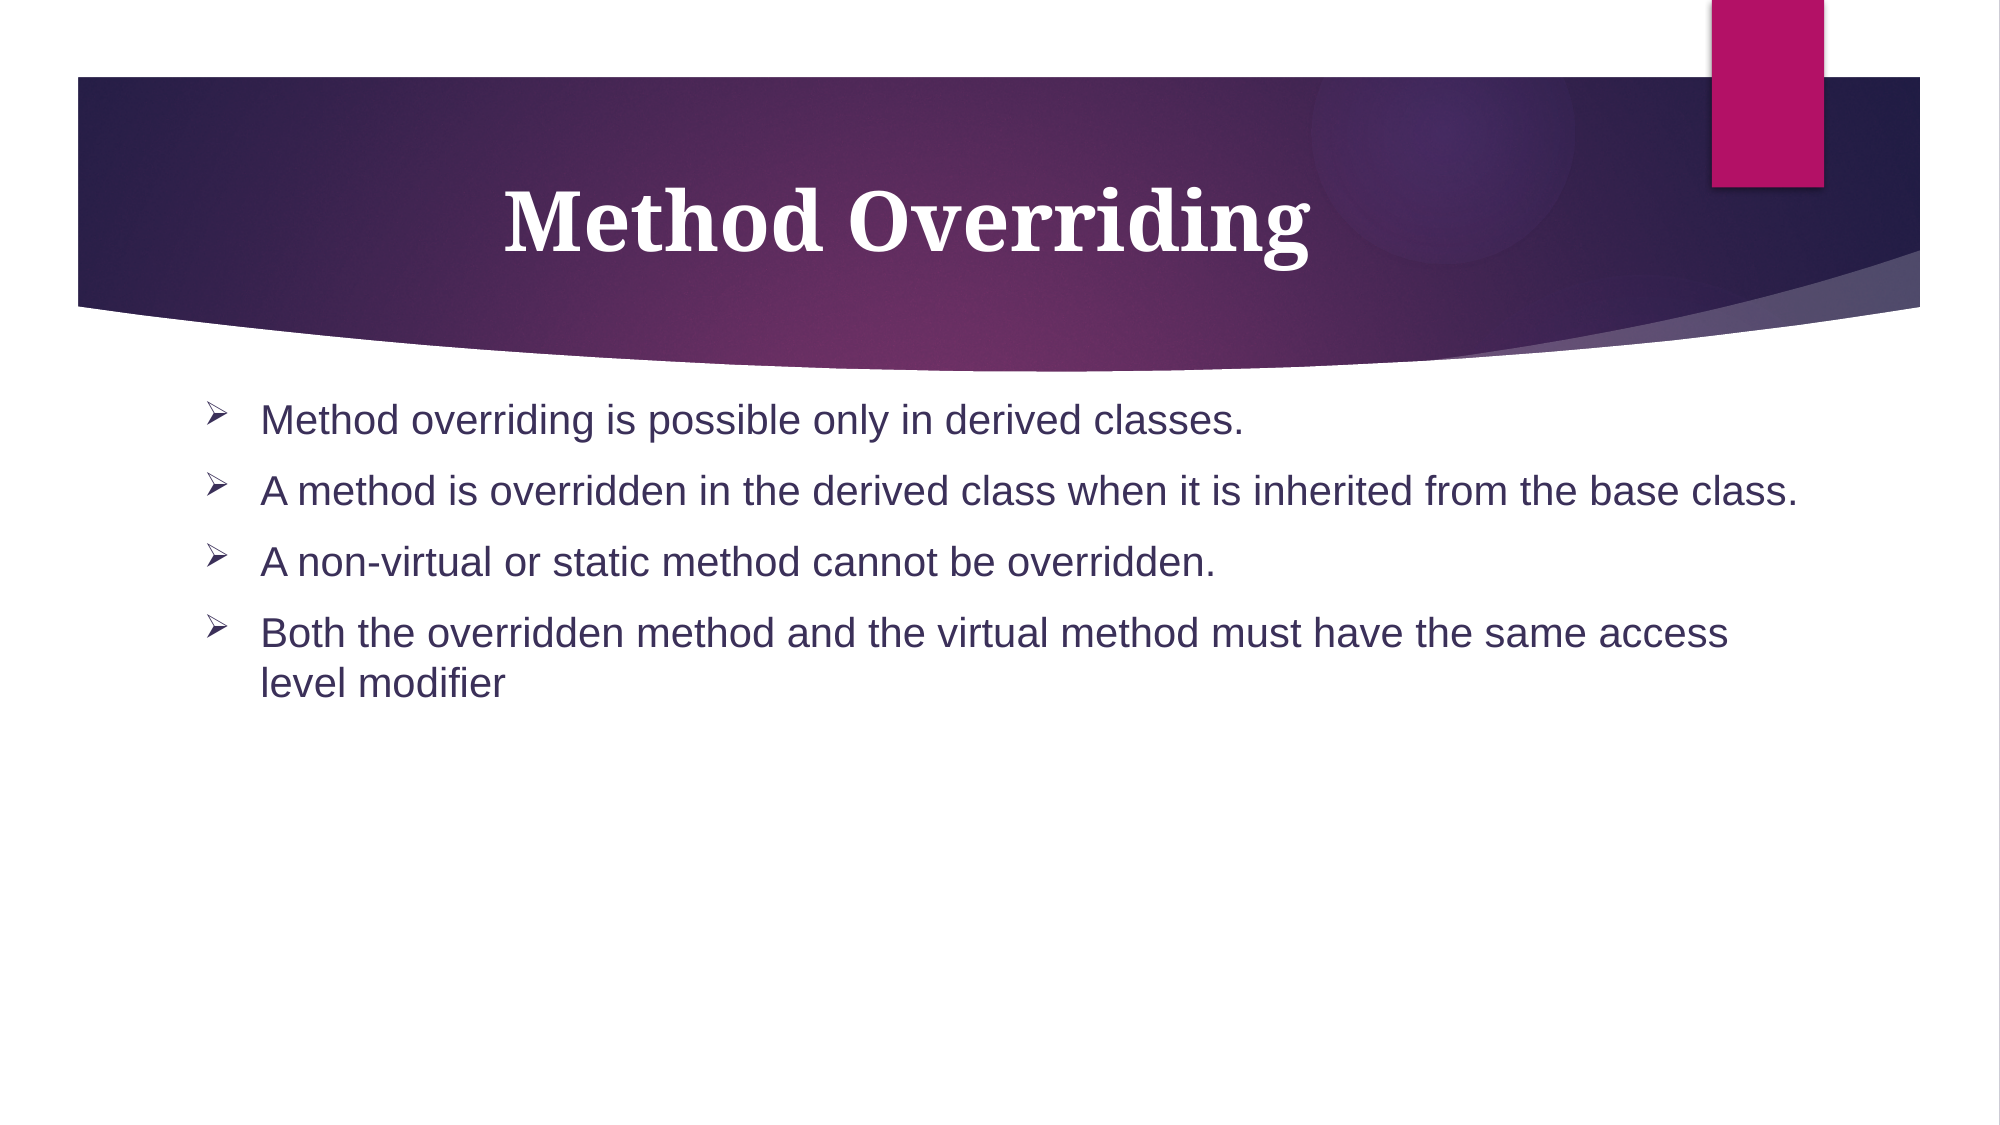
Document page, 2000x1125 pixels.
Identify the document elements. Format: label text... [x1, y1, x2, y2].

title Method Overriding [189, 159, 1627, 276]
text_box Method overriding is possible only in derived classes. A method is overridden in the derived class when it is inherited from the base class. A non-virtual or static method cannot be overridden. Both the overridden method and the virtual method must have the same access level modifier [189, 385, 1815, 1071]
